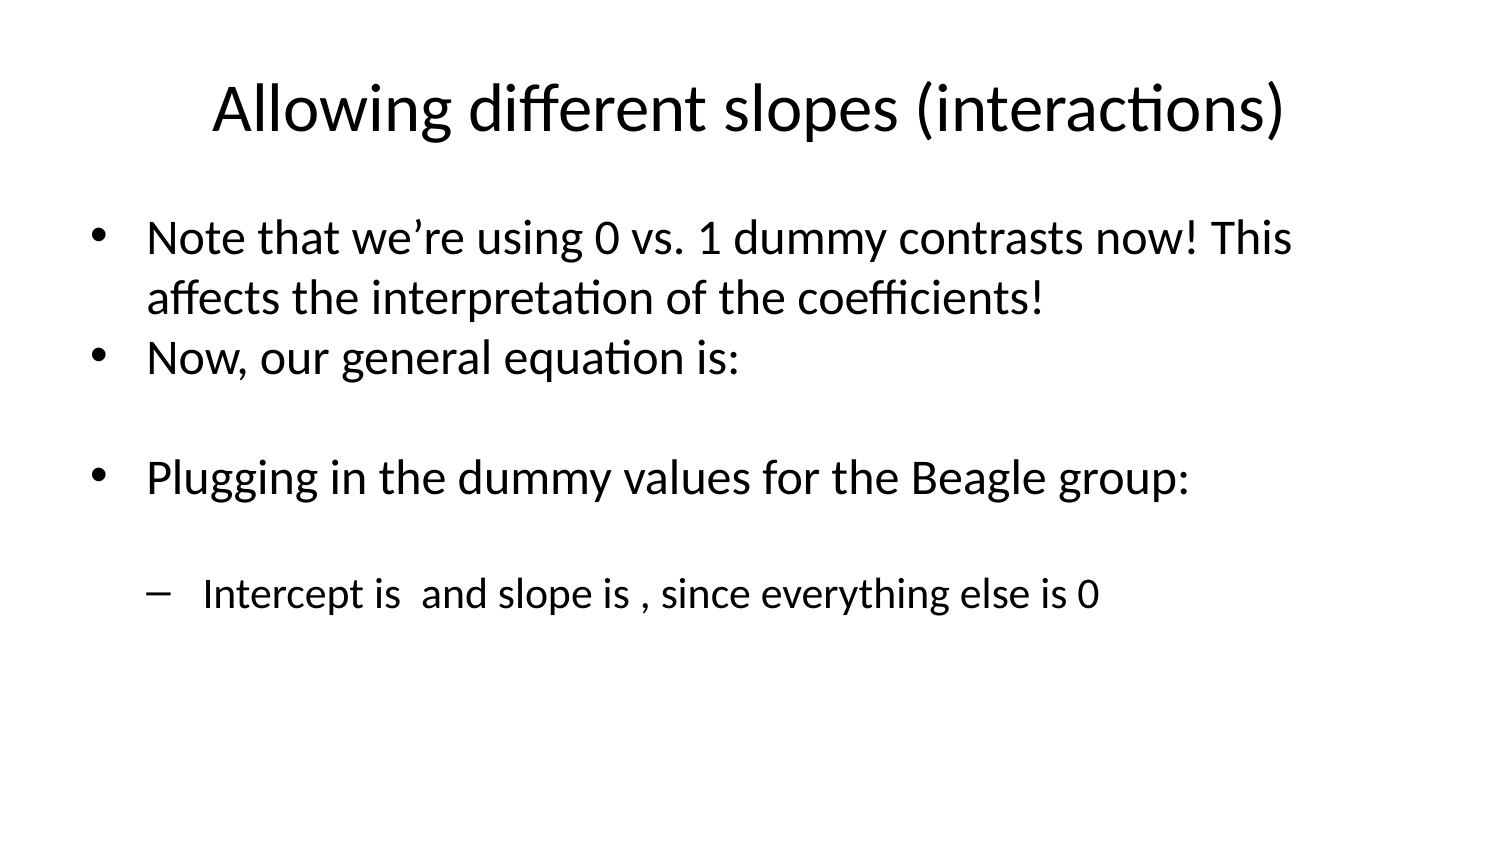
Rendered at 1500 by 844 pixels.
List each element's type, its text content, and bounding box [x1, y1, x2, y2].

title Allowing different slopes (interactions) [75, 33, 1425, 175]
list Note that we’re using 0 vs. 1 dummy contrasts now! This affects the interpretation of the coefficients! Now, our general equation is: Plugging in the dummy values for the Beagle group: Intercept is and slope is , since everything else is 0 [75, 196, 1425, 754]
